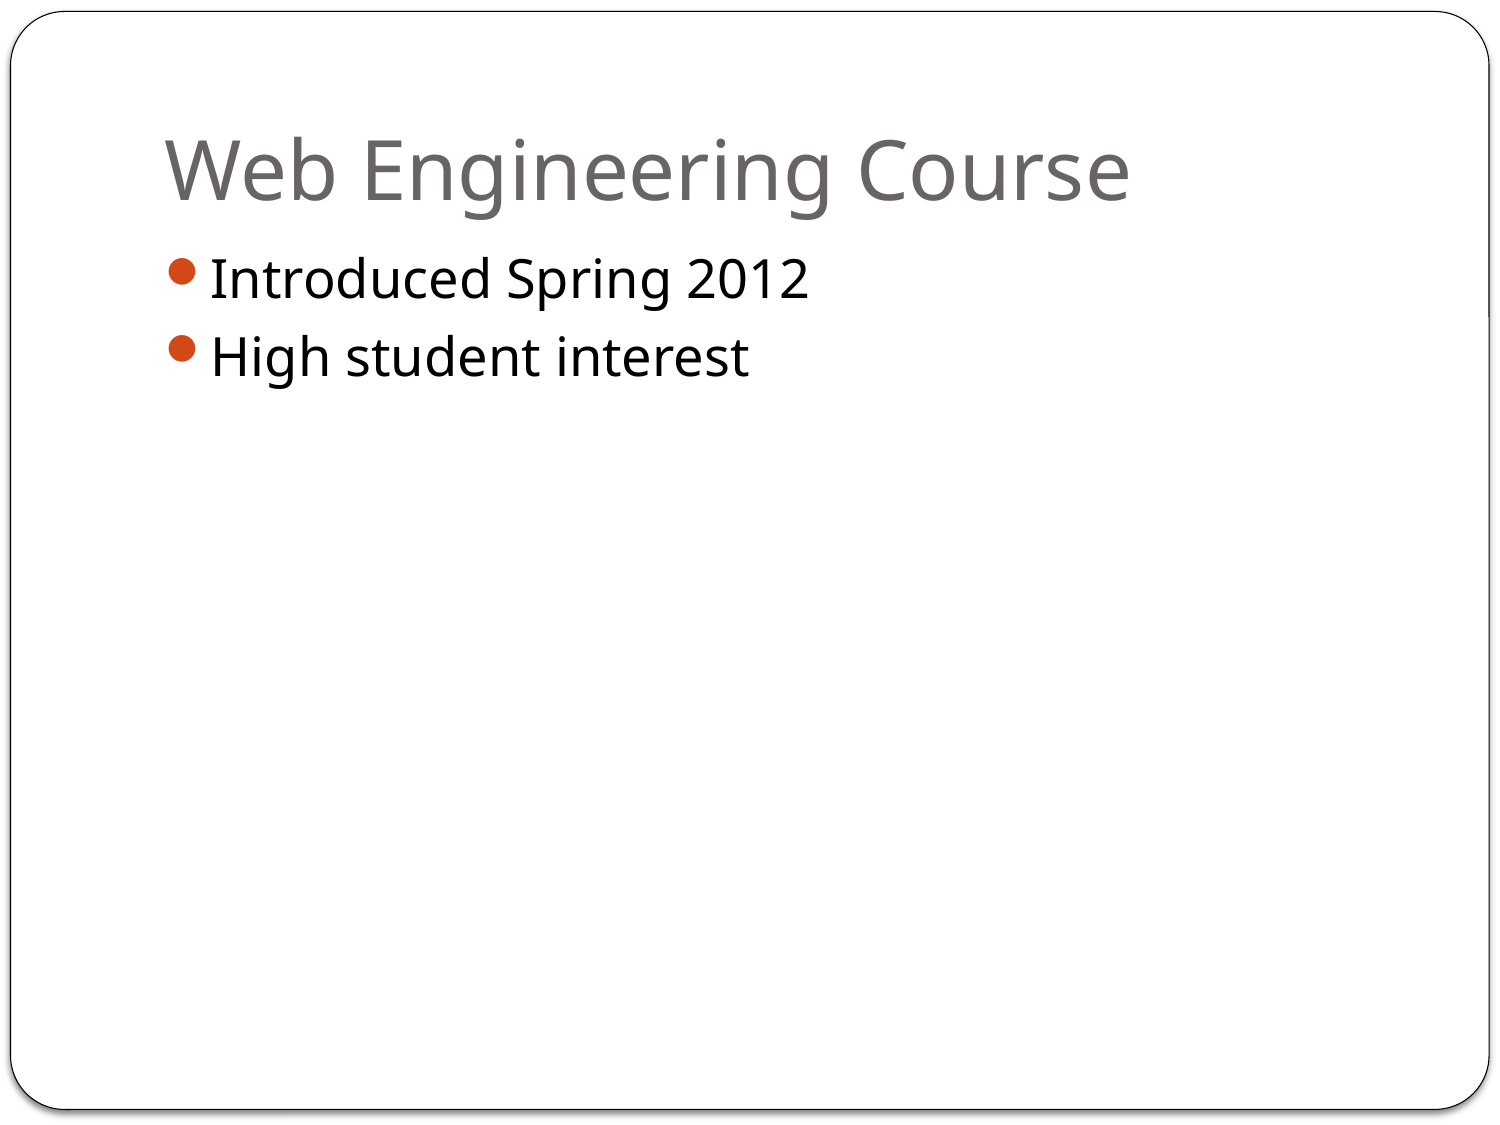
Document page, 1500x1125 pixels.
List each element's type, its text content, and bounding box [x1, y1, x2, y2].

title Web Engineering Course [150, 45, 1425, 233]
list Introduced Spring 2012 High student interest [150, 237, 1425, 988]
